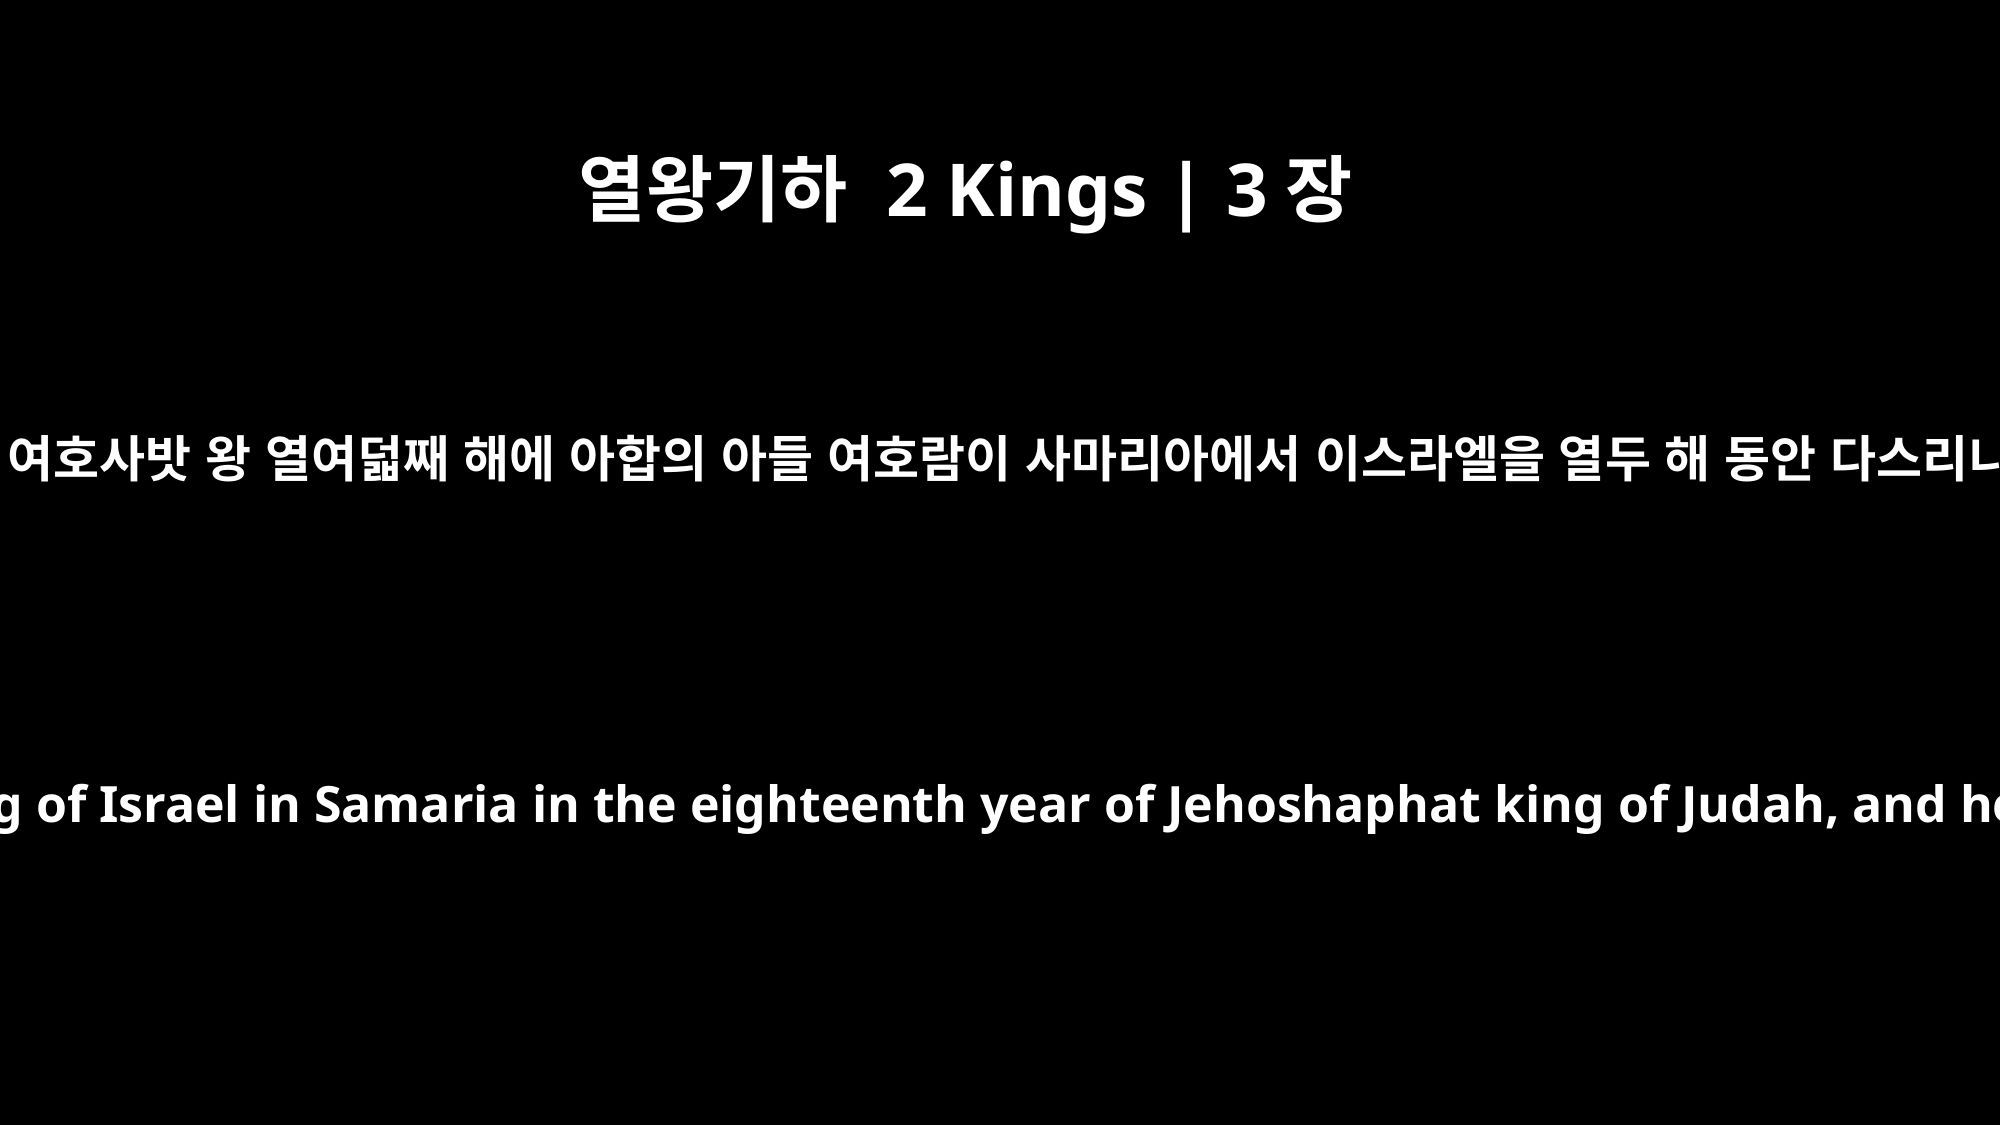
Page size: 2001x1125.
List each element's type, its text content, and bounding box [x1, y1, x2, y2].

text_box 1 유다의 여호사밧 왕 열여덟째 해에 아합의 아들 여호람이 사마리아에서 이스라엘을 열두 해 동안 다스리니라 [0, 359, 2000, 495]
text_box Joram son of Ahab became king of Israel in Samaria in the eighteenth year of Jehoshaphat king of Judah, and he reigned twelve years. [0, 764, 2000, 840]
text_box 열왕기하 2 Kings | 3장 [564, 136, 1368, 239]
